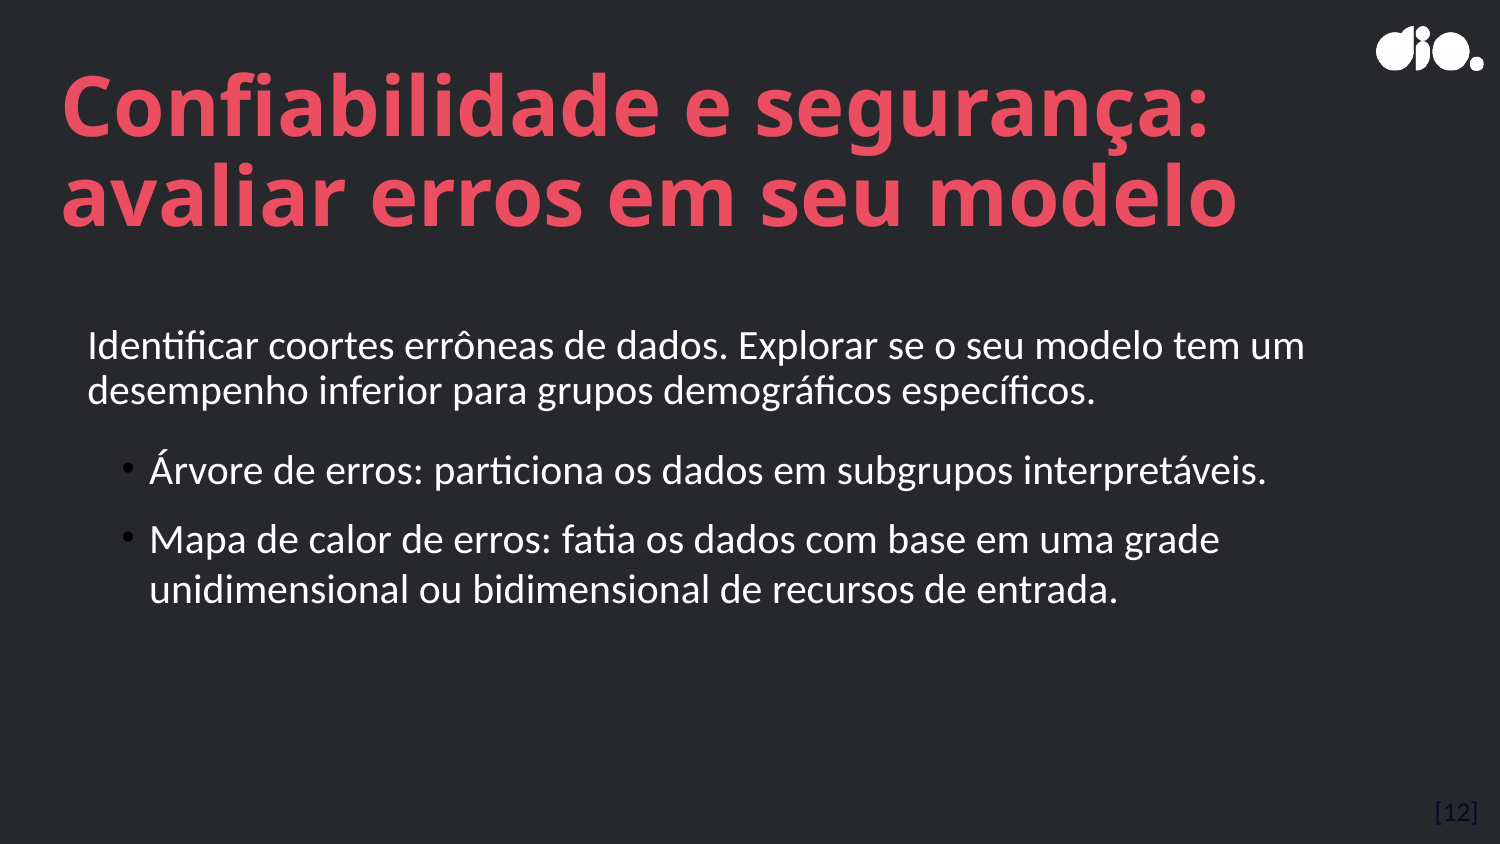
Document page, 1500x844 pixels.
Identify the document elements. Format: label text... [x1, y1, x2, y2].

text_box Árvore de erros: particiona os dados em subgrupos interpretáveis. Mapa de calor de erros: fatia os dados com base em uma grade unidimensional ou bidimensional de recursos de entrada. [106, 442, 1293, 612]
text_box [12] [1394, 779, 1494, 844]
picture [1376, 26, 1484, 71]
list Identificar coortes errôneas de dados. Explorar se o seu modelo tem um desempenho inferior para grupos demográficos específicos. [72, 315, 1428, 422]
title Confiabilidade e segurança: avaliar erros em seu modelo [45, 69, 1401, 240]
